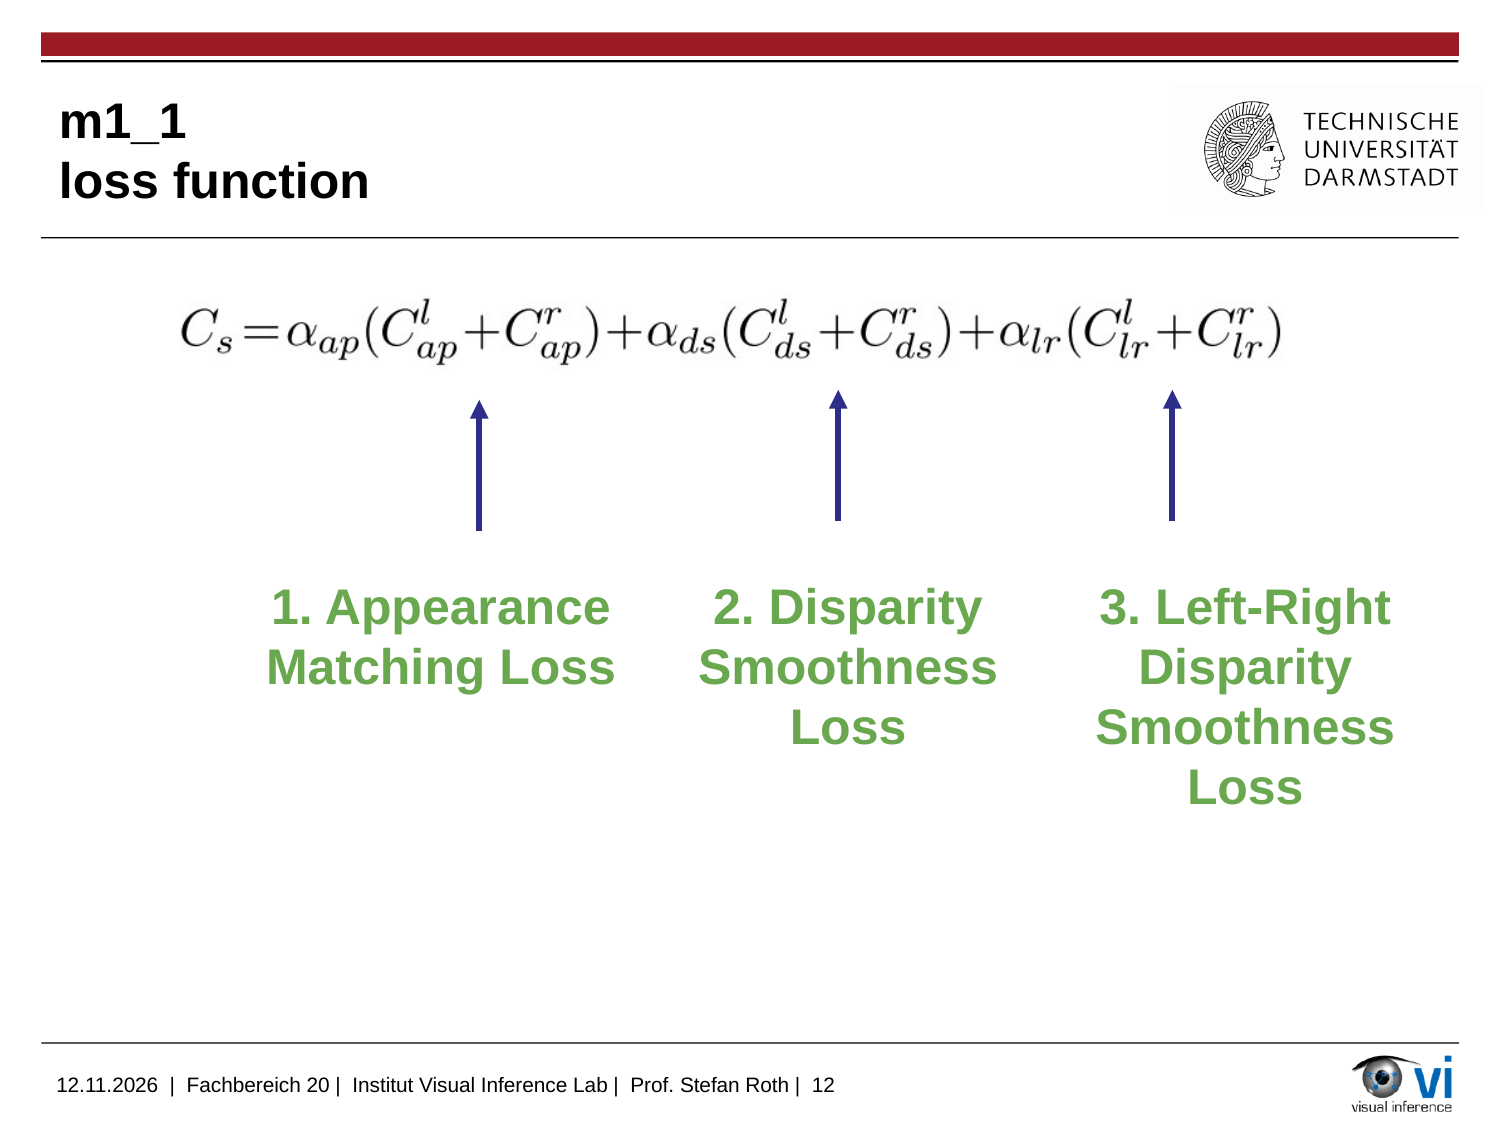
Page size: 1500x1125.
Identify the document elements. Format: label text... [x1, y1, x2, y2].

title m1_1 loss function [58, 79, 1149, 218]
picture [1351, 1055, 1500, 1112]
text_box 2. Disparity Smoothness Loss [644, 559, 1041, 637]
text_box 3. Left-Right Disparity Smoothness Loss [1041, 559, 1449, 637]
text_box 1. Appearance Matching Loss [237, 559, 644, 637]
picture [1175, 84, 1483, 214]
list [164, 271, 1285, 379]
